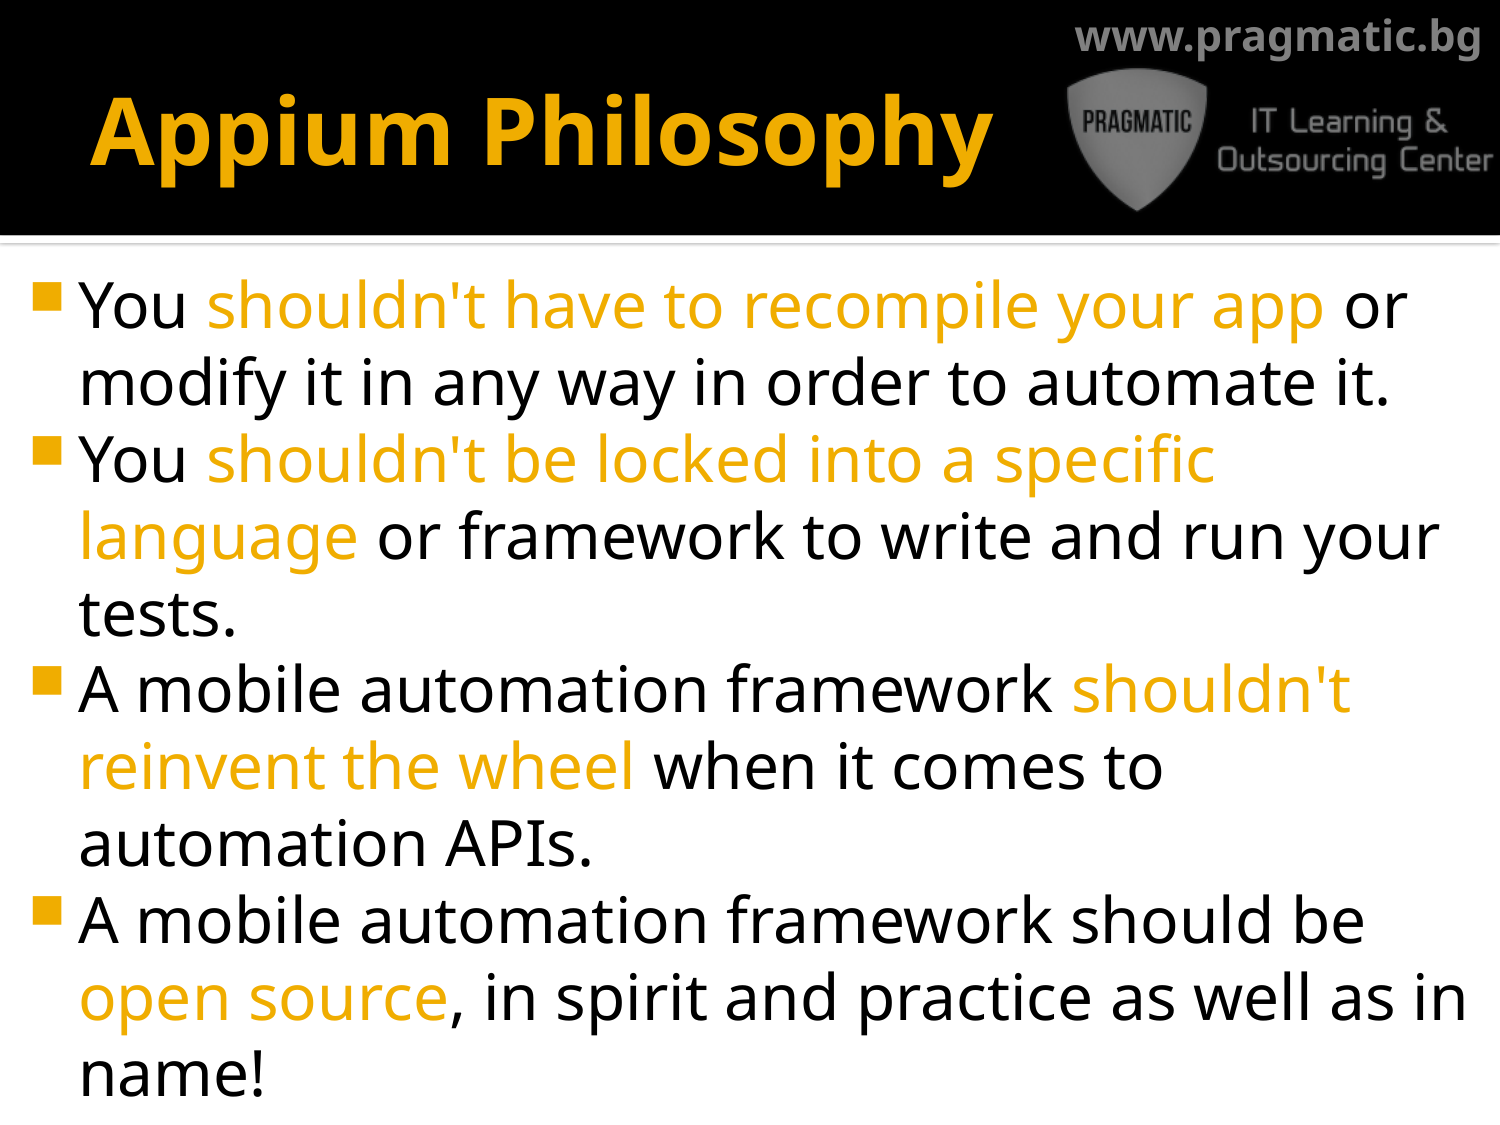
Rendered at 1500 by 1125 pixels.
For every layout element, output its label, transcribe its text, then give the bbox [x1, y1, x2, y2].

title Appium Philosophy [75, 24, 1063, 231]
list You shouldn't have to recompile your app or modify it in any way in order to automate it. You shouldn't be locked into a specific language or framework to write and run your tests. A mobile automation framework shouldn't reinvent the wheel when it comes to automation APIs. A mobile automation framework should be open source, in spirit and practice as well as in name! [0, 249, 1500, 1125]
picture [1063, 62, 1500, 217]
